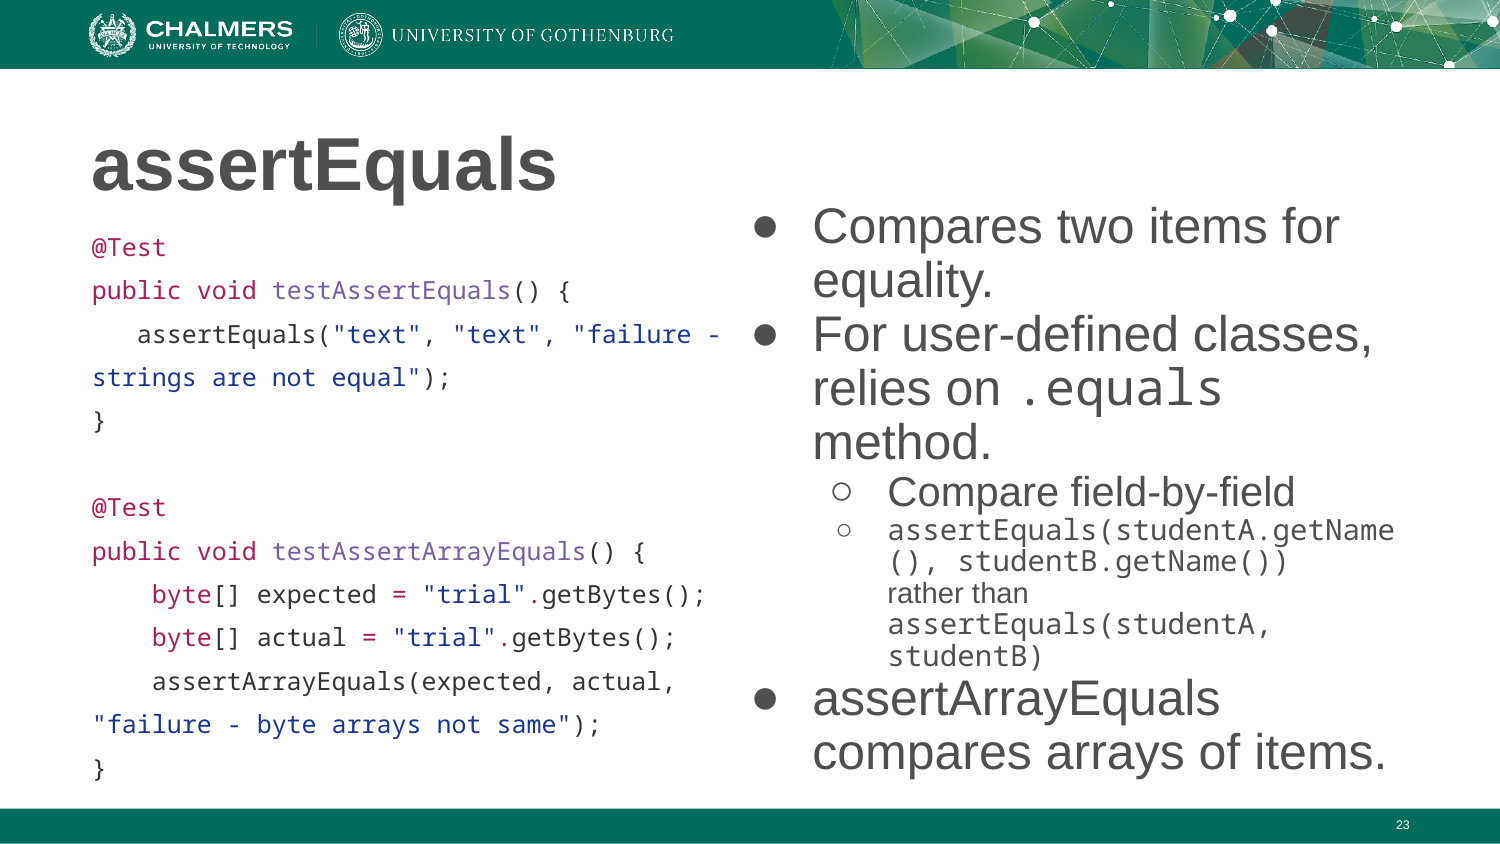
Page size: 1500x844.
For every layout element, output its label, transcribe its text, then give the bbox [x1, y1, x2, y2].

title assertEquals [76, 100, 1425, 210]
list Compares two items for equality. For user-defined classes, relies on .equals method. Compare field-by-field assertEquals(studentA.getName(), studentB.getName()) rather than assertEquals(studentA, studentB) assertArrayEquals compares arrays of items. [722, 172, 1425, 808]
slide_number ‹#› [1074, 809, 1425, 844]
picture [64, 0, 696, 85]
list @Test public void testAssertEquals() { assertEquals("text", "text", "failure - strings are not equal"); } @Test public void testAssertArrayEquals() { byte[] expected = "trial".getBytes(); byte[] actual = "trial".getBytes(); assertArrayEquals(expected, actual, "failure - byte arrays not same"); } [76, 210, 722, 782]
picture [759, 0, 1500, 68]
